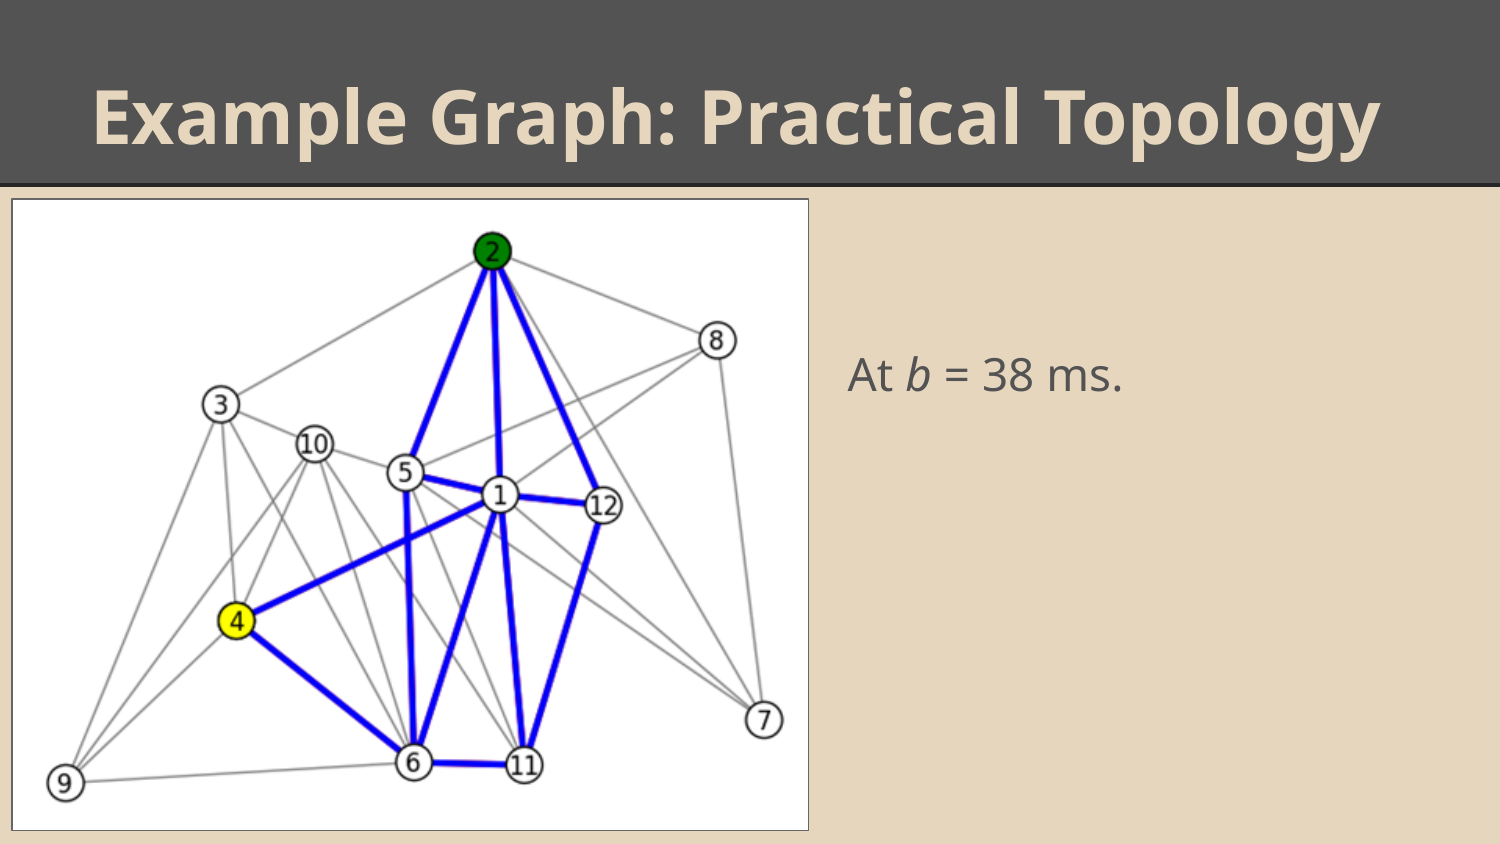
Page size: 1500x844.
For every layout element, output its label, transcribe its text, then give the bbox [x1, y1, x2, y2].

picture [12, 199, 809, 830]
title Example Graph: Practical Topology [75, 33, 1425, 175]
list At b = 38 ms. [832, 330, 1465, 489]
